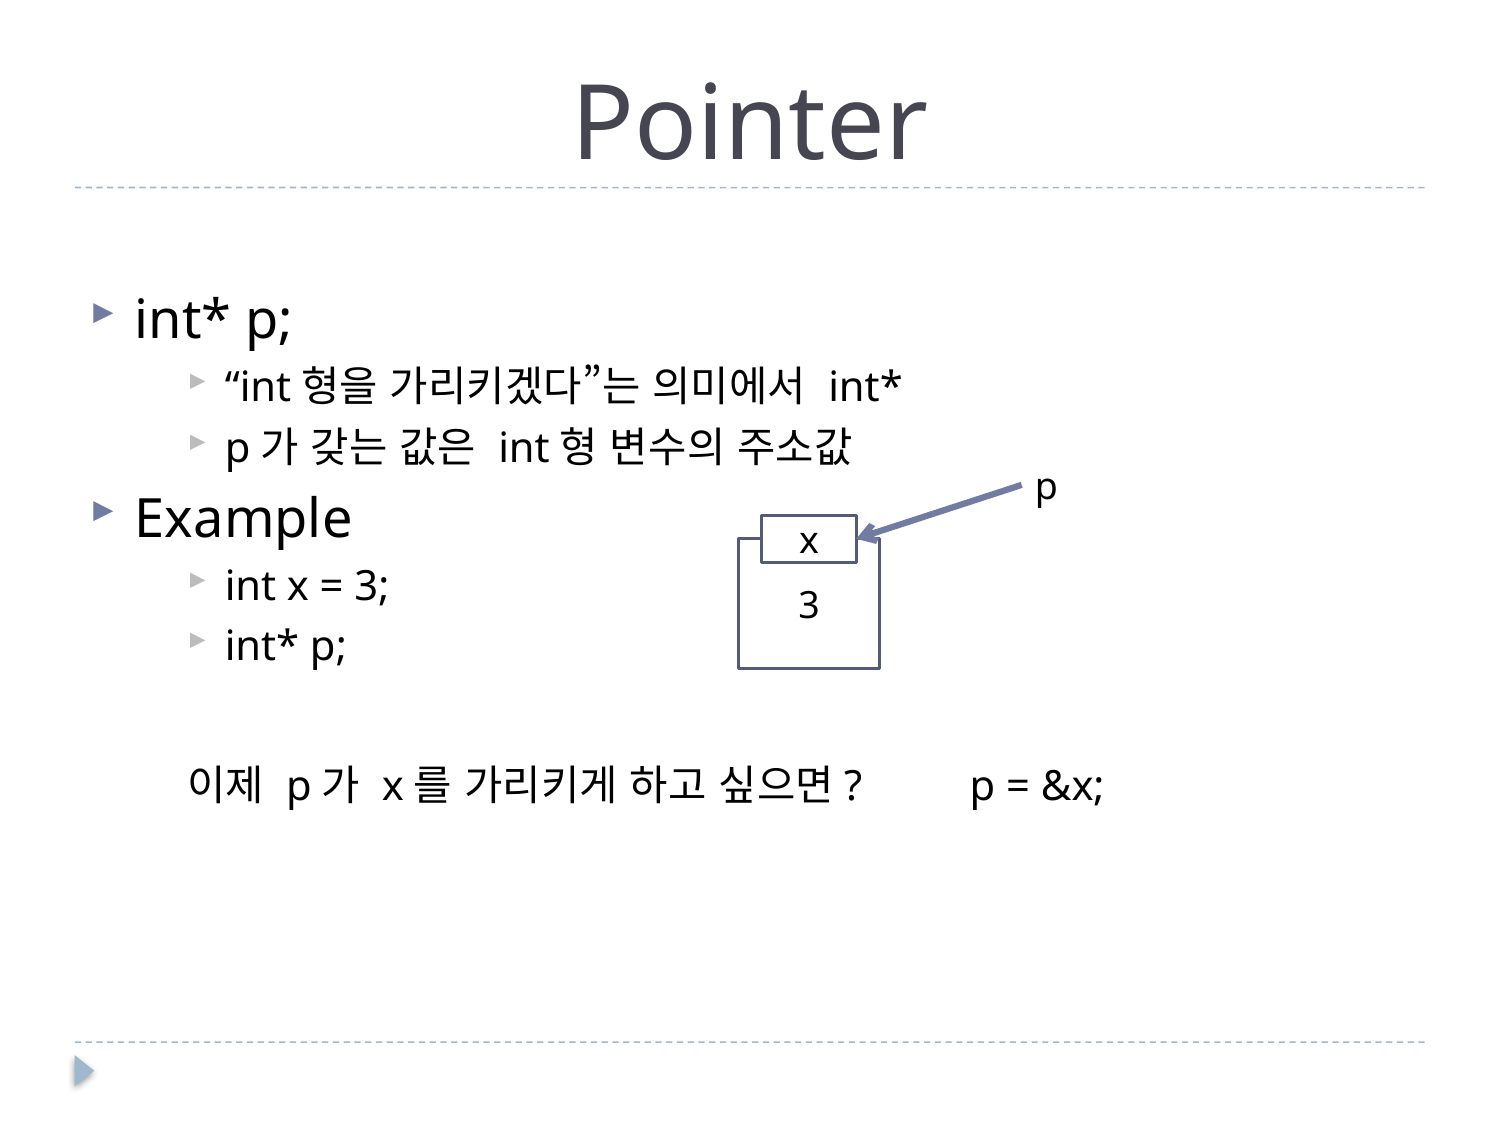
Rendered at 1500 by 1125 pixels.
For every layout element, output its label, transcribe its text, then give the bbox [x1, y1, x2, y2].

text_box 3 [737, 537, 881, 670]
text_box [855, 484, 1022, 540]
text_box p [1020, 454, 1073, 515]
list int* p; “int형을 가리키겠다”는 의미에서 int* p가 갖는 값은 int형 변수의 주소값 Example int x = 3; int* p; 이제 p가 x를 가리키게 하고 싶으면? p = &x; [75, 200, 1425, 1059]
title Pointer [75, 24, 1425, 188]
text_box x [760, 514, 858, 564]
